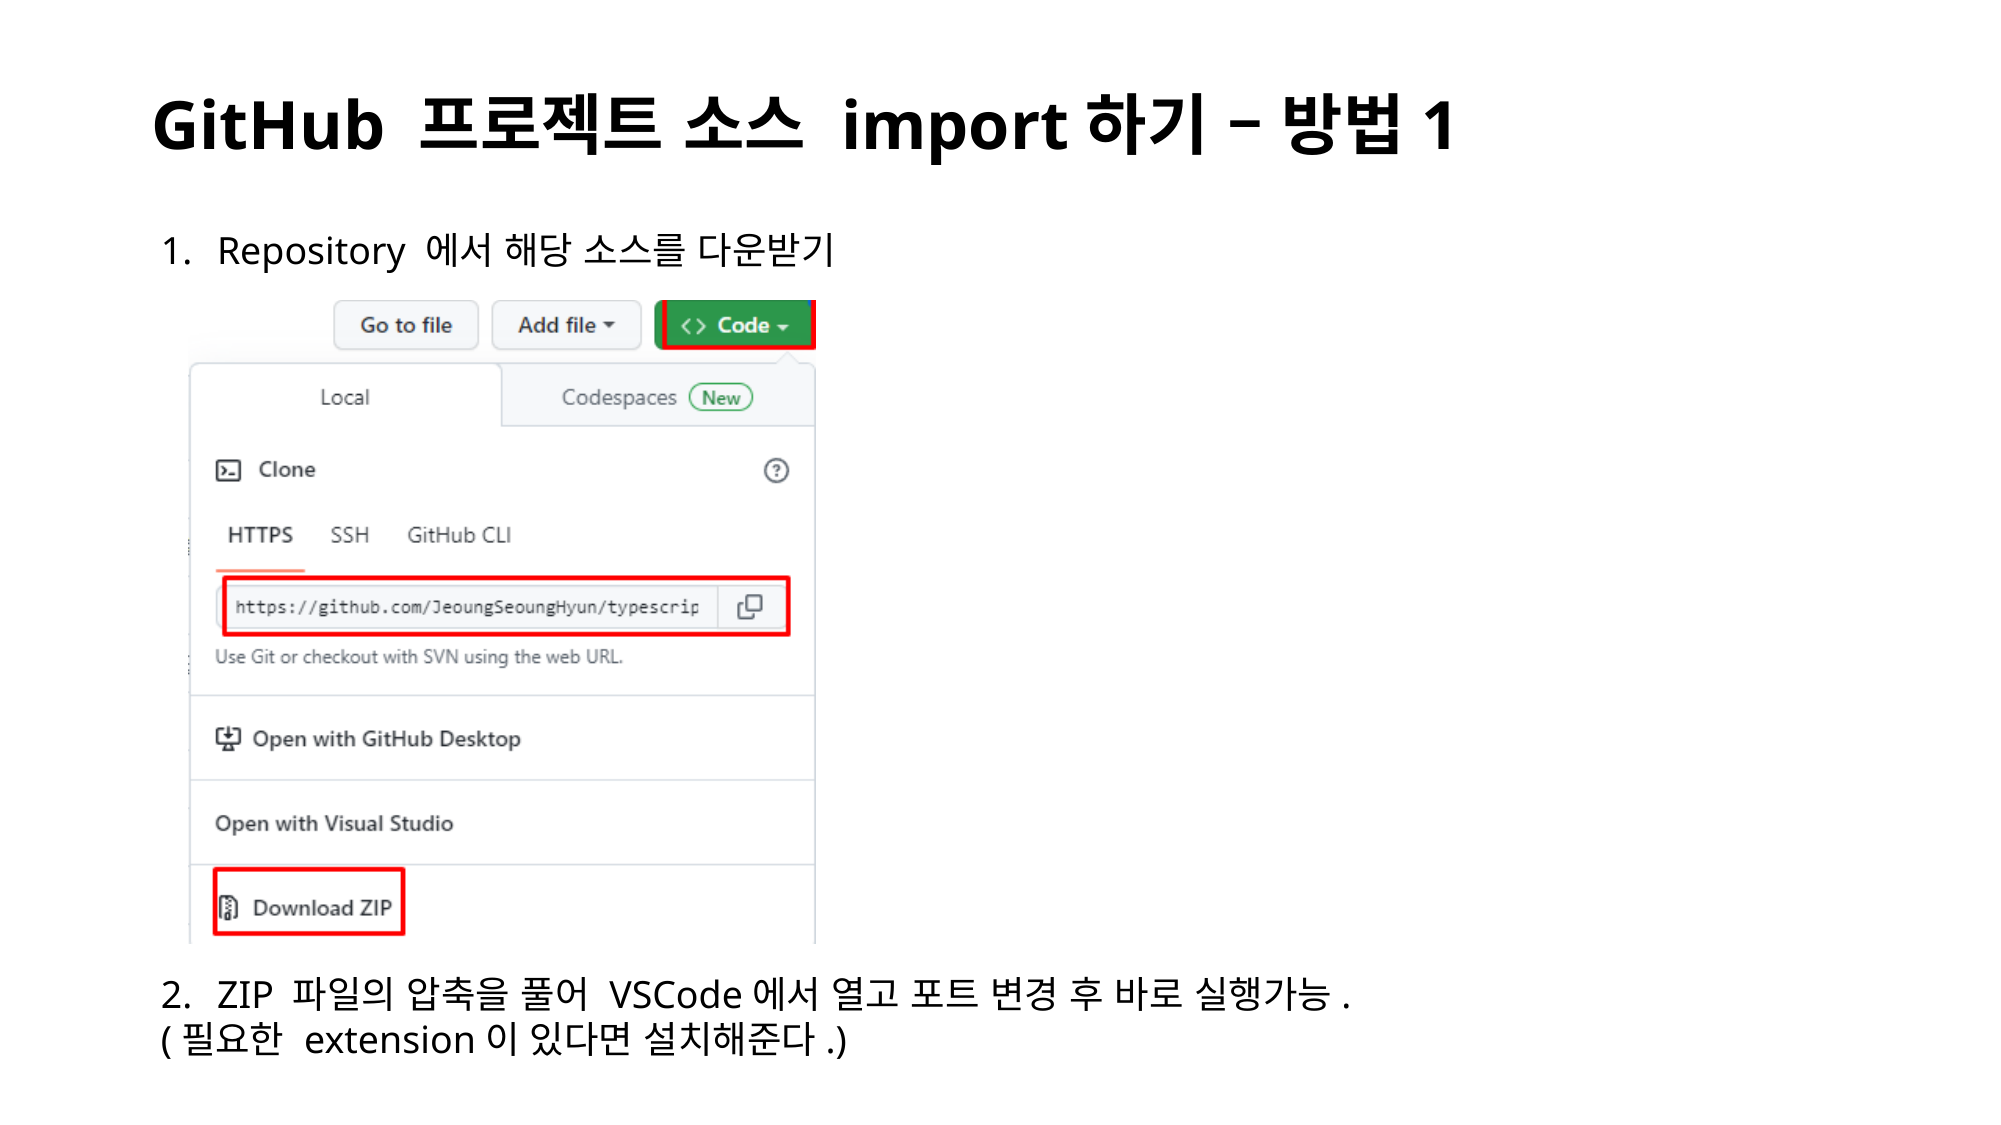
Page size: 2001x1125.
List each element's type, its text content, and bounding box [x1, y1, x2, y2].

picture [188, 300, 816, 944]
text_box GitHub 프로젝트 소스 import하기 – 방법1 [136, 75, 1537, 171]
text_box ZIP 파일의 압축을 풀어 VSCode에서 열고 포트 변경 후 바로 실행가능. (필요한 extension이 있다면 설치해준다.) [146, 963, 1736, 1069]
text_box Repository 에서 해당 소스를 다운받기 [146, 220, 1451, 280]
